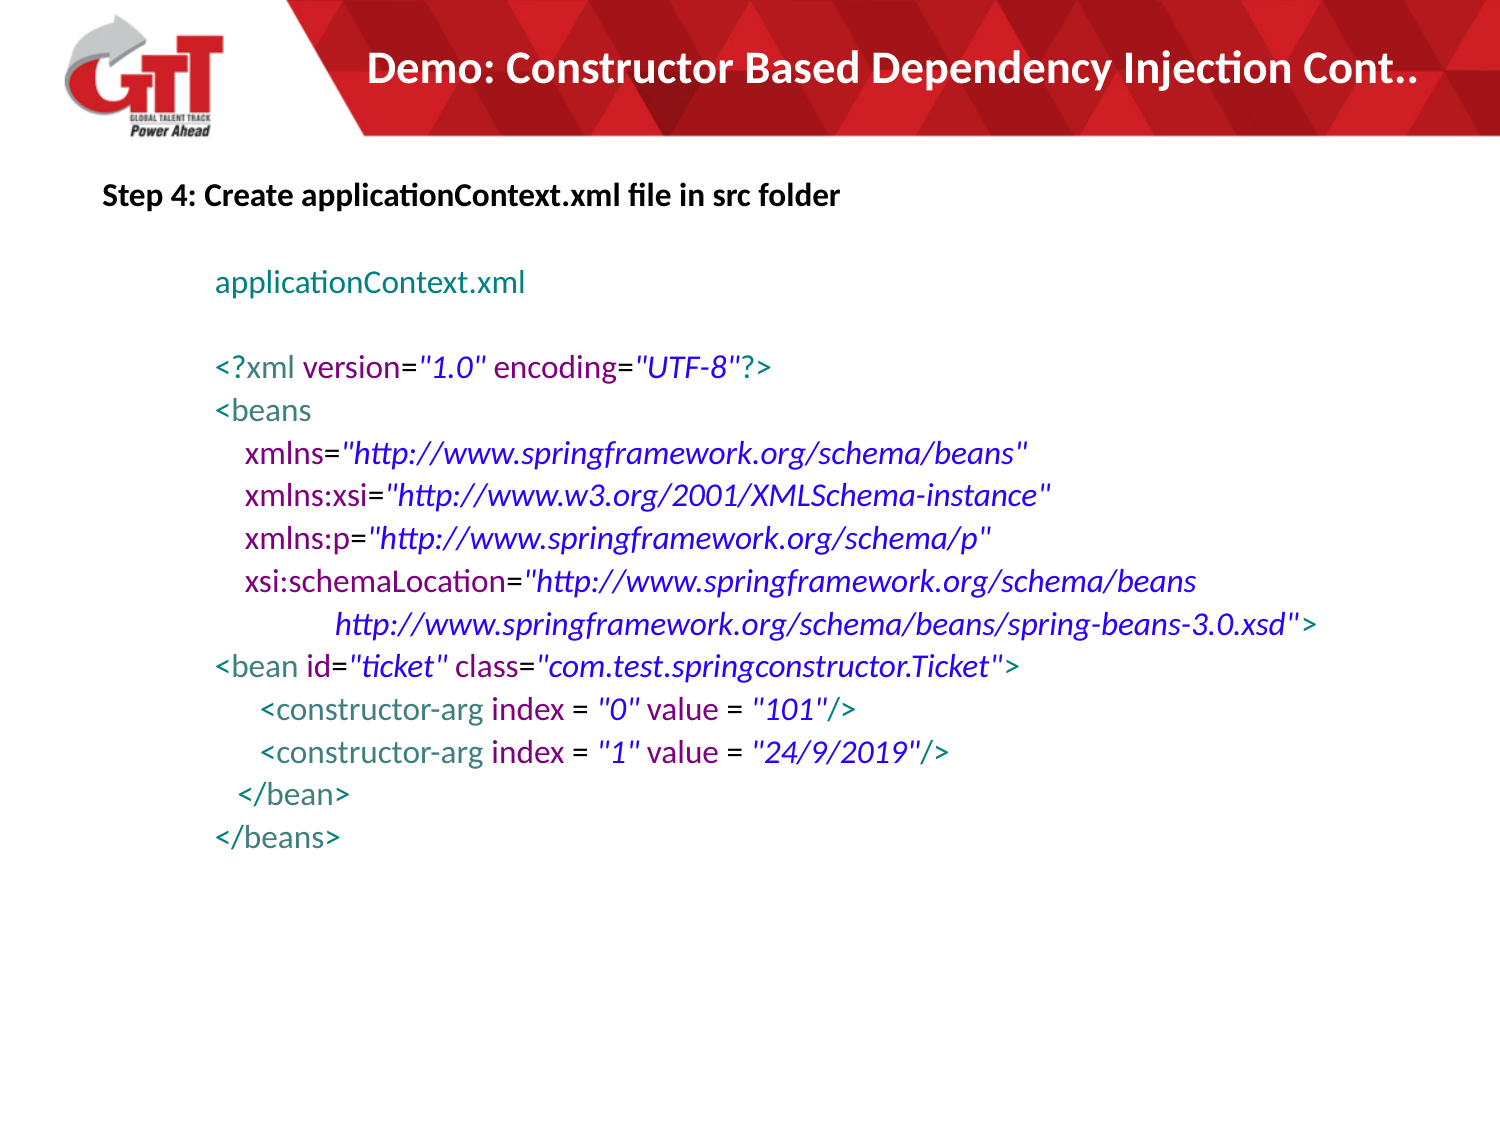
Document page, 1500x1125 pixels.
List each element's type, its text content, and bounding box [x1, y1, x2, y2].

picture [0, 0, 1500, 1125]
title Demo: Constructor Based Dependency Injection Cont.. [324, 12, 1463, 118]
text_box Step 4: Create applicationContext.xml file in src folder [87, 162, 1363, 220]
text_box applicationContext.xml <?xml version="1.0" encoding="UTF-8"?> <beans xmlns="http://www.springframework.org/schema/beans" xmlns:xsi="http://www.w3.org/2001/XMLSchema-instance" xmlns:p="http://www.springframework.org/schema/p" xsi:schemaLocation="http://www.springframework.org/schema/beans http://www.springframework.org/schema/beans/spring-beans-3.0.xsd"> <bean id="ticket" class="com.test.springconstructor.Ticket"> <constructor-arg index = "0" value = "101"/> <constructor-arg index = "1" value = "24/9/2019"/> </bean> </beans> [199, 249, 1388, 863]
